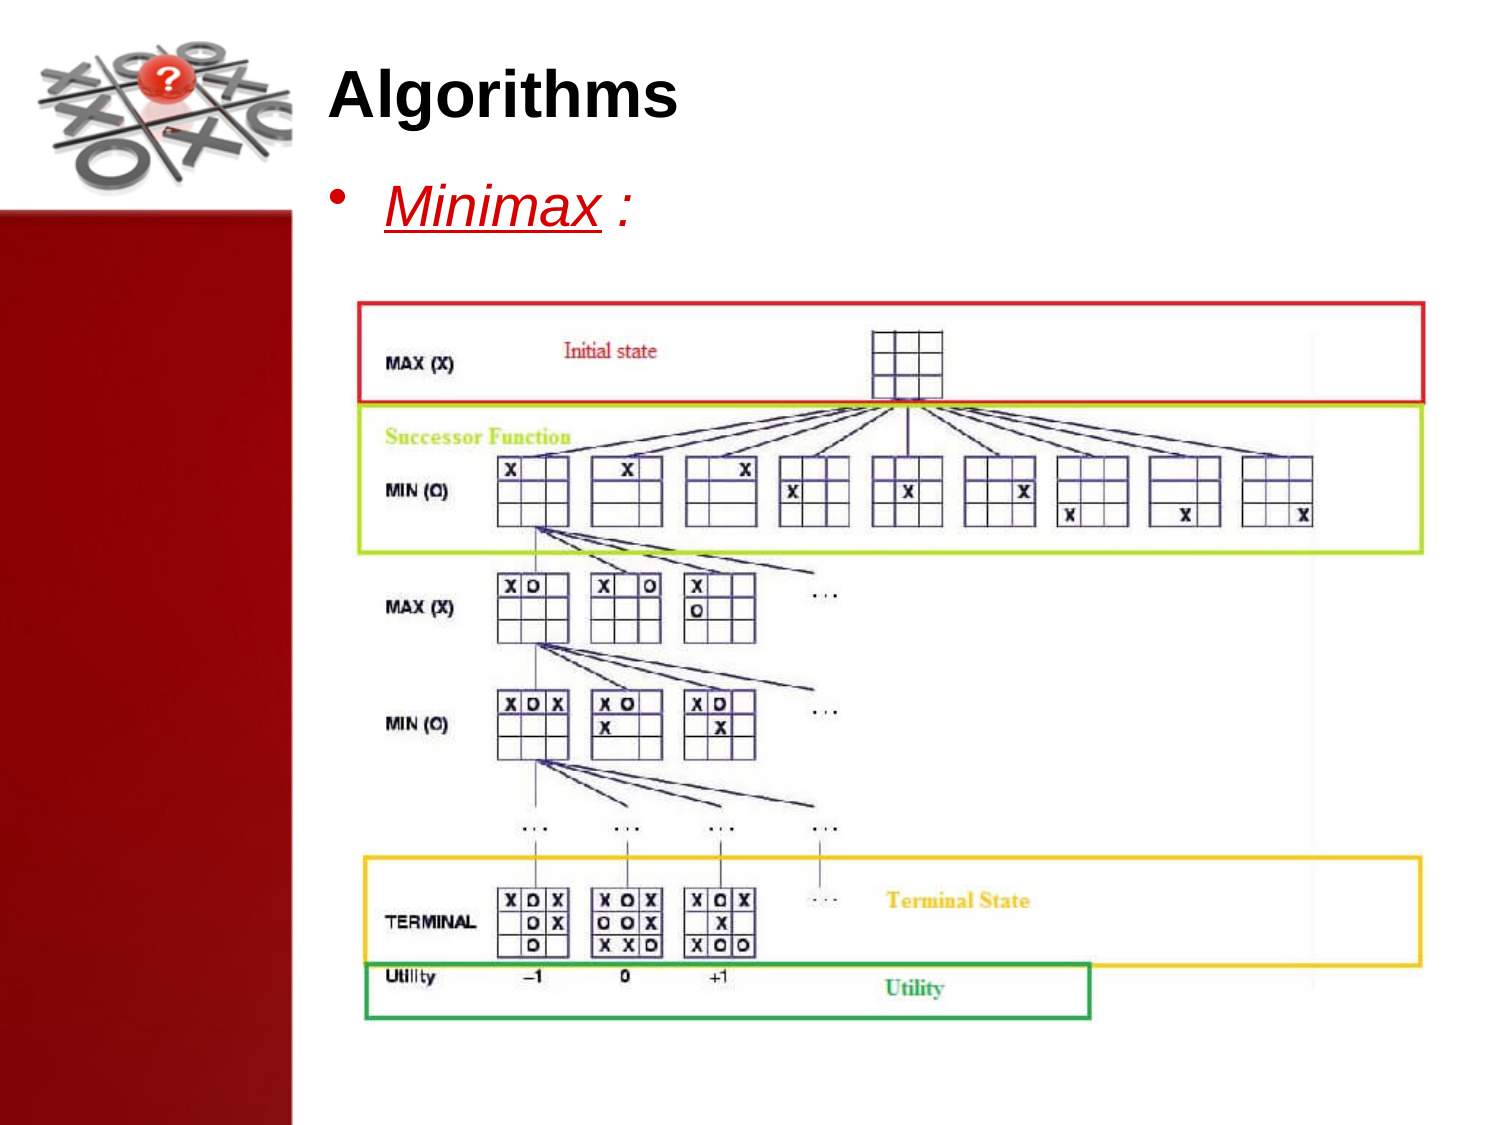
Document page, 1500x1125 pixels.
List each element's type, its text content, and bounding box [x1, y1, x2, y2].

list Minimax : [312, 160, 1471, 1060]
title Algorithms [312, 30, 1471, 150]
picture [0, 0, 1500, 1125]
